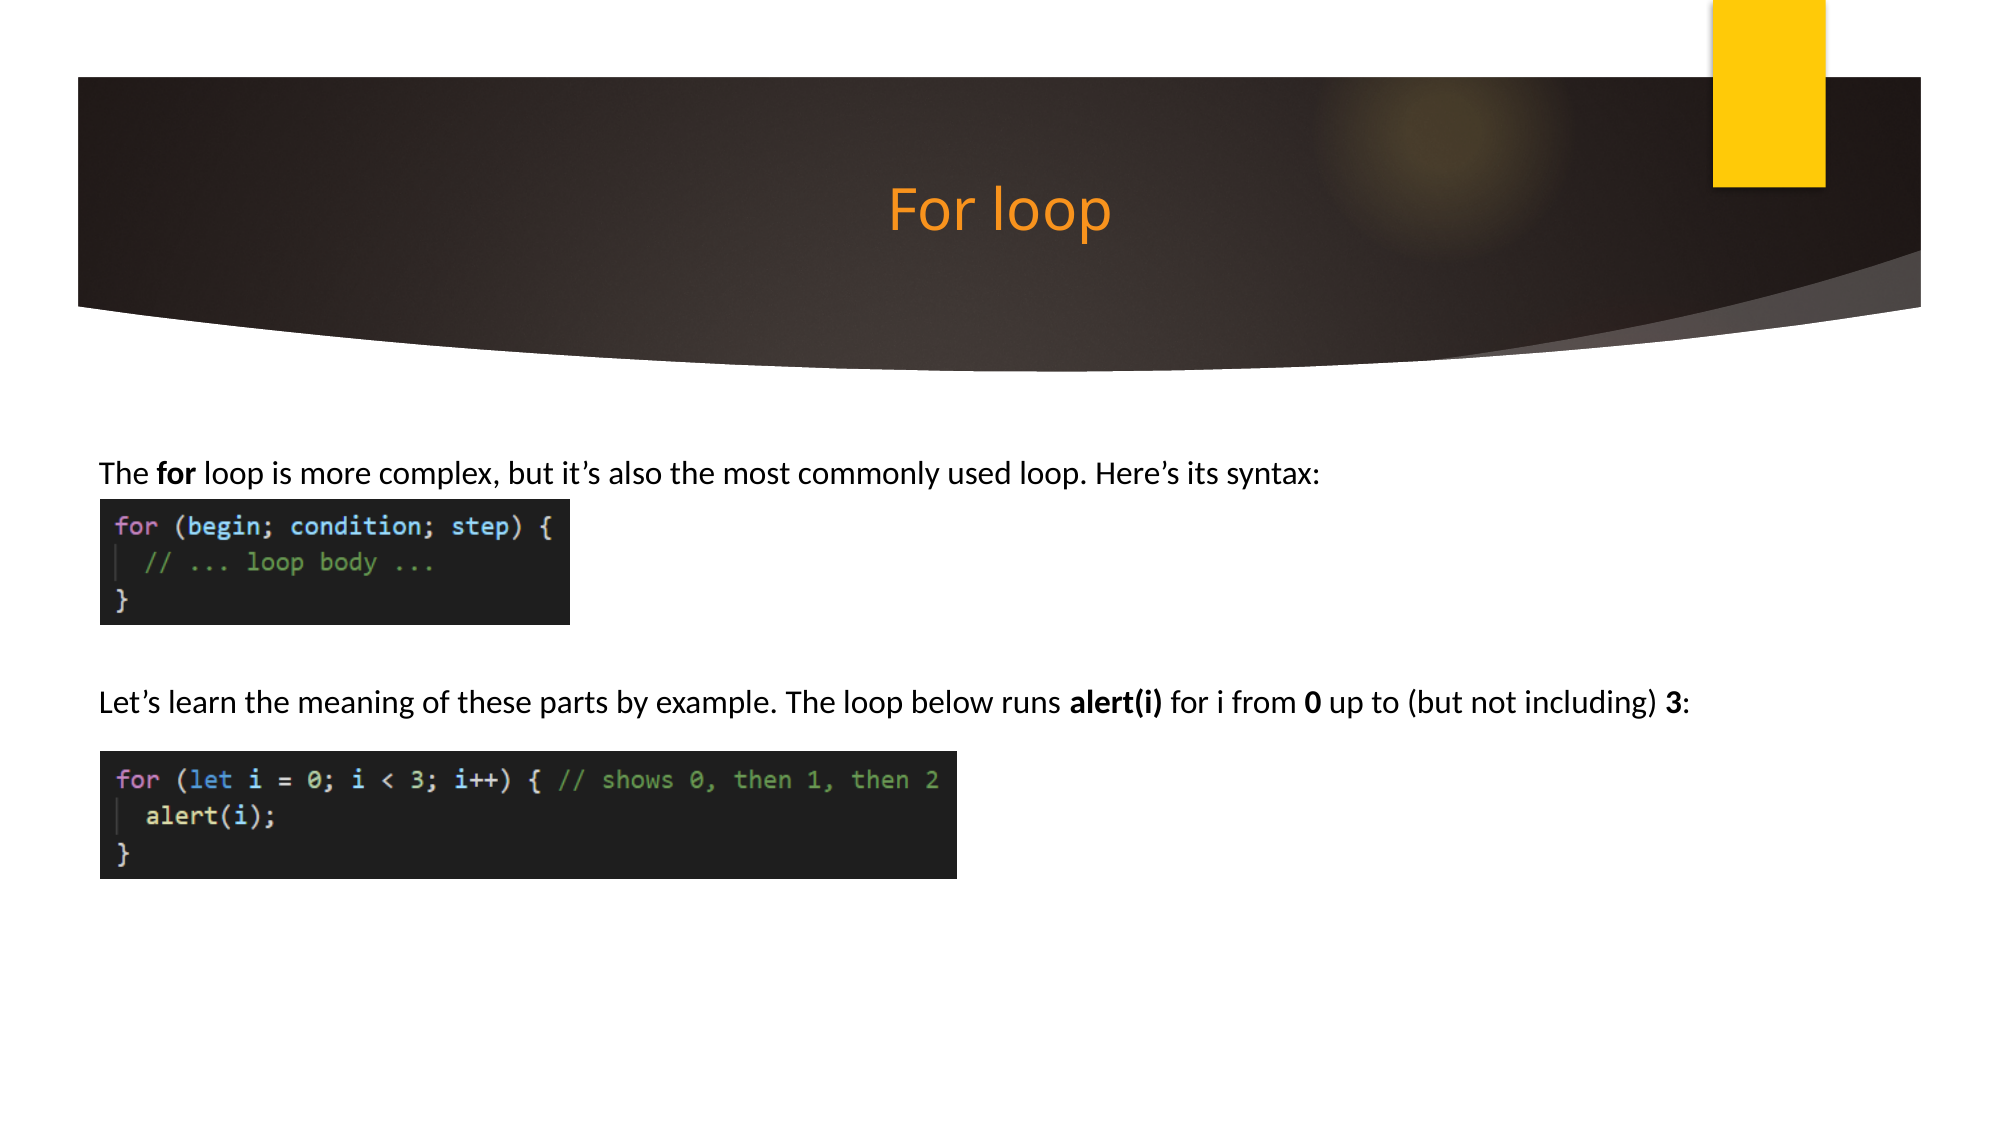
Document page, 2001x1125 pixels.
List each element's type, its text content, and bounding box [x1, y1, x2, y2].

text_box Let’s learn the meaning of these parts by example. The loop below runs alert(i) for i from 0 up to (but not including) 3: [83, 672, 1916, 728]
text_box When your HTML code is parsed by a web browser, it is converted to the DOM as was mentioned above. One of the primary differences is that these nodes are objects that have many properties and methods attached to them. These properties and methods are the primary tools we are going to use to manipulate our webpage with JavaScript. We’ll start with the query selectors - those that help you target nodes. [1512, 312, 1743, 354]
text_box The for loop is more complex, but it’s also the most commonly used loop. Here’s its syntax: [83, 443, 1916, 499]
picture [100, 751, 957, 879]
picture [100, 499, 570, 625]
title For loop [314, 167, 1686, 250]
picture [79, 78, 1920, 371]
